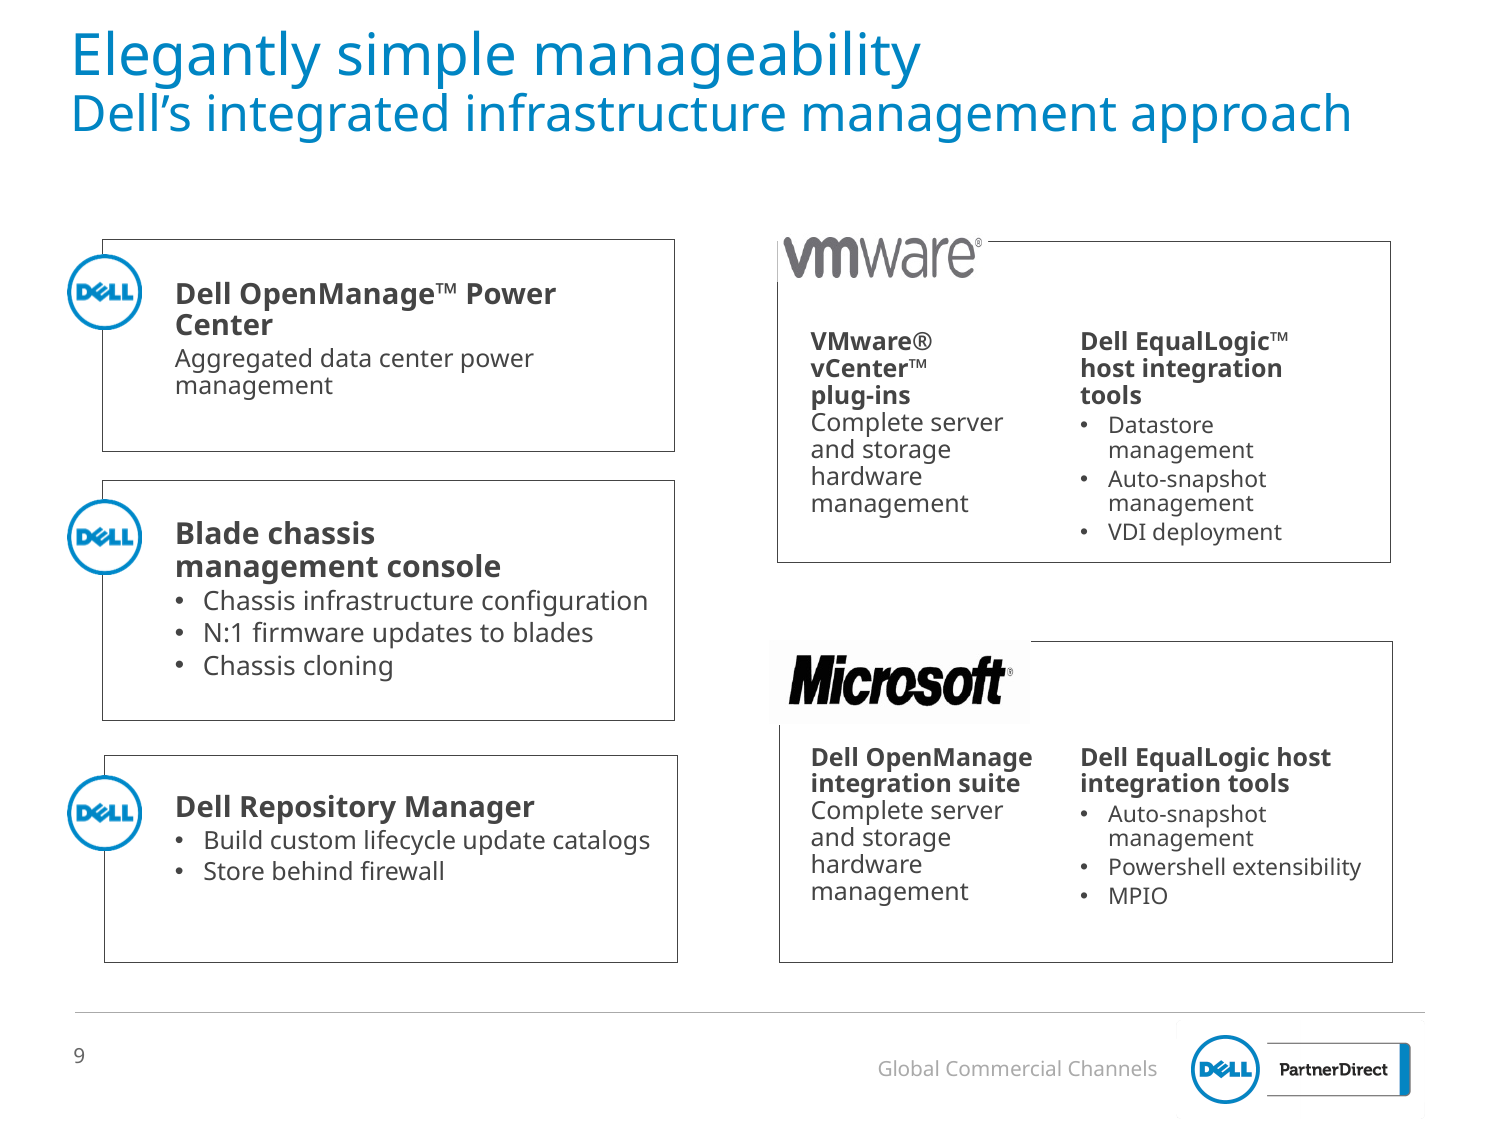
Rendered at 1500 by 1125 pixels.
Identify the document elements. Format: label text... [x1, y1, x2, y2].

picture [66, 499, 96, 535]
text_box [102, 480, 675, 721]
picture [66, 540, 98, 576]
picture [66, 816, 94, 851]
text_box [777, 241, 1391, 563]
picture [777, 228, 989, 283]
text_box VMware® vCenter™ plug-ins Complete server and storage hardware management [795, 321, 1057, 525]
picture [115, 299, 143, 330]
picture [1176, 1020, 1425, 1119]
text_box Dell EqualLogic™ host integration tools Datastore management Auto-snapshot management VDI deployment [1065, 321, 1353, 554]
picture [113, 499, 143, 531]
title Elegantly simple manageability Dell’s integrated infrastructure management approach [70, 24, 1463, 123]
text_box Dell OpenManage integration suite Complete server and storage hardware management [795, 737, 1057, 914]
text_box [767, 639, 1031, 725]
picture [111, 544, 143, 576]
picture [113, 775, 143, 807]
text_box [104, 755, 678, 963]
text_box Dell EqualLogic host integration tools Auto-snapshot management Powershell extensibility MPIO [1065, 737, 1390, 917]
picture [72, 259, 138, 326]
picture [72, 780, 138, 847]
picture [66, 775, 96, 811]
picture [66, 253, 102, 290]
text_box [779, 641, 1393, 963]
slide_number 9 [73, 1045, 116, 1071]
picture [66, 295, 94, 330]
text_box [102, 239, 675, 452]
picture [72, 504, 138, 571]
picture [115, 820, 143, 851]
picture [107, 253, 143, 286]
